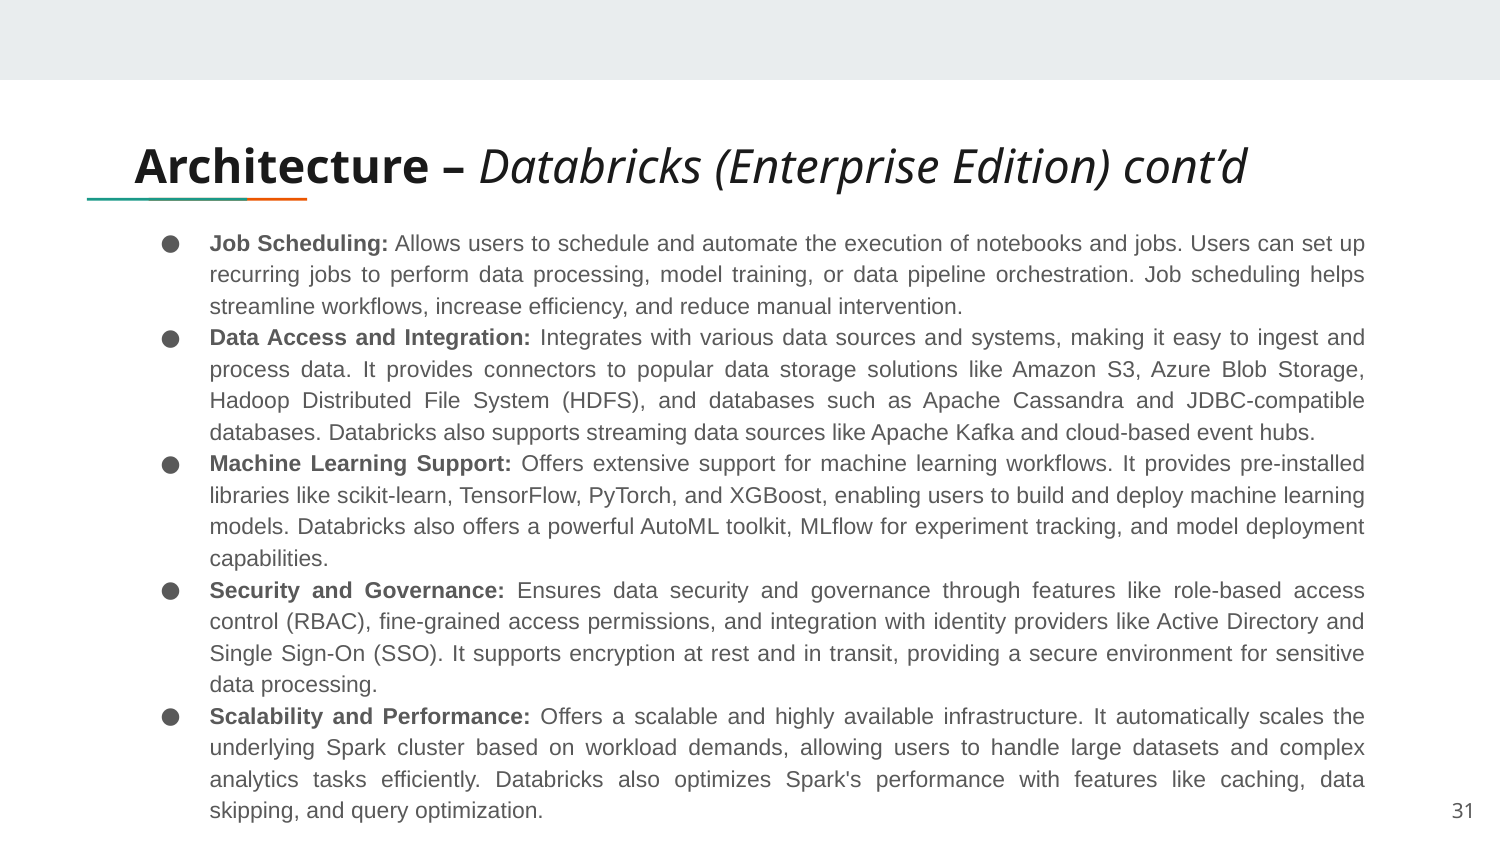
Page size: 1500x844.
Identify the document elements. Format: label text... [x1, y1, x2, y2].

slide_number ‹#› [1400, 779, 1491, 844]
title Architecture – Databricks (Enterprise Edition) cont’d [119, 121, 1381, 209]
list Job Scheduling: Allows users to schedule and automate the execution of notebooks and jobs. Users can set up recurring jobs to perform data processing, model training, or data pipeline orchestration. Job scheduling helps streamline workflows, increase efficiency, and reduce manual intervention. Data Access and Integration: Integrates with various data sources and systems, making it easy to ingest and process data. It provides connectors to popular data storage solutions like Amazon S3, Azure Blob Storage, Hadoop Distributed File System (HDFS), and databases such as Apache Cassandra and JDBC-compatible databases. Databricks also supports streaming data sources like Apache Kafka and cloud-based event hubs. Machine Learning Support: Offers extensive support for machine learning workflows. It provides pre-installed libraries like scikit-learn, TensorFlow, PyTorch, and XGBoost, enabling users to build and deploy machine learning models. Databricks also offers a powerful AutoML toolkit, MLflow for experiment tracking, and model deployment capabilities. Security and Governance: Ensures data security and governance through features like role-based access control (RBAC), fine-grained access permissions, and integration with identity providers like Active Directory and Single Sign-On (SSO). It supports encryption at rest and in transit, providing a secure environment for sensitive data processing. Scalability and Performance: Offers a scalable and highly available infrastructure. It automatically scales the underlying Spark cluster based on workload demands, allowing users to handle large datasets and complex analytics tasks efficiently. Databricks also optimizes Spark's performance with features like caching, data skipping, and query optimization. [119, 209, 1381, 836]
